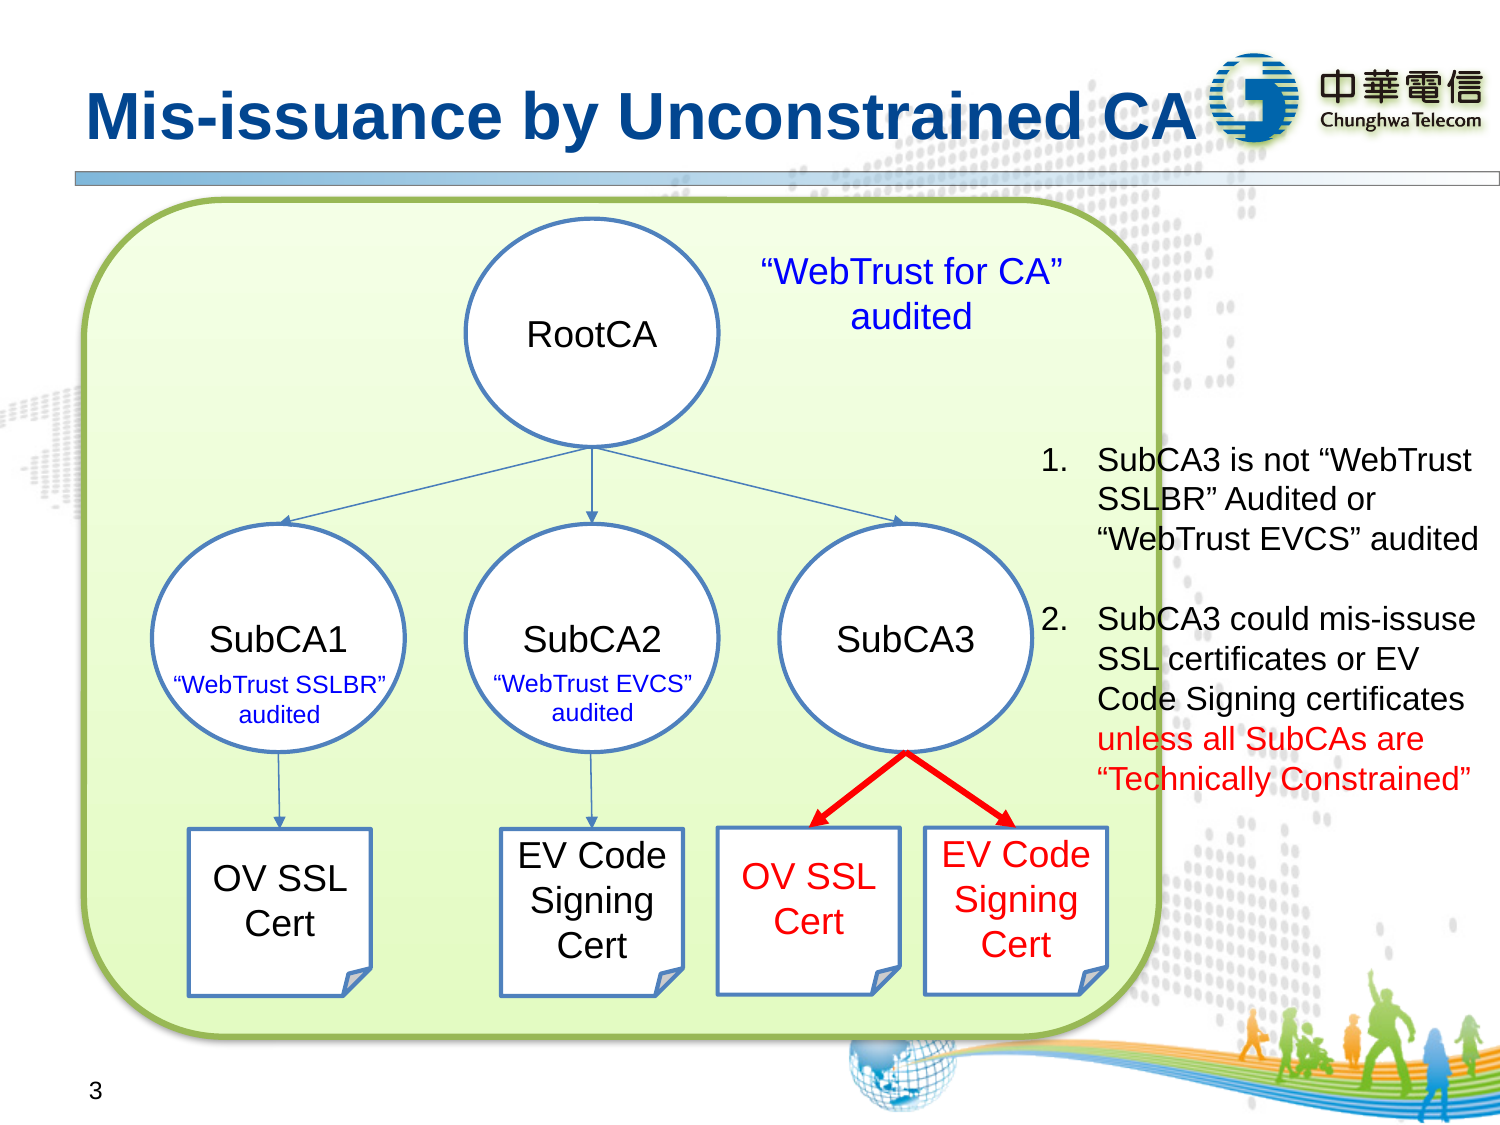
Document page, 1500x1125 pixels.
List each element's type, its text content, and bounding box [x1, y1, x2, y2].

text_box RootCA [463, 216, 721, 445]
text_box “WebTrust EVCS” audited [478, 659, 708, 735]
text_box SubCA2 [463, 533, 721, 692]
text_box SubCA3 [777, 521, 1026, 750]
text_box “WebTrust SSLBR” audited [158, 661, 402, 737]
picture [1424, 1112, 1441, 1116]
text_box SubCA3 is not “WebTrust SSLBR” Audited or “WebTrust EVCS” audited SubCA3 could mis-issuse SSL certificates or EV Code Signing certificates unless all SubCAs are “Technically Constrained” [1026, 430, 1500, 805]
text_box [278, 446, 590, 525]
text_box OV SSL Cert [715, 825, 902, 997]
text_box EV Code Signing Cert [922, 825, 1110, 997]
title Mis-issuance by Unconstrained CA [70, 42, 1425, 184]
slide_number 3 [73, 1066, 425, 1106]
text_box EV Code Signing Cert [498, 826, 686, 999]
text_box “WebTrust for CA” audited [745, 239, 1078, 345]
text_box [591, 446, 906, 525]
text_box SubCA1 [211, 737, 346, 755]
picture [0, 0, 1500, 1125]
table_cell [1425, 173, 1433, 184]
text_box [905, 751, 1017, 828]
text_box SubCA2 [521, 735, 663, 755]
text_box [808, 751, 904, 828]
text_box OV SSL Cert [186, 826, 373, 999]
text_box [83, 199, 1160, 1038]
text_box SubCA1 [149, 521, 407, 679]
picture [1426, 1106, 1442, 1110]
